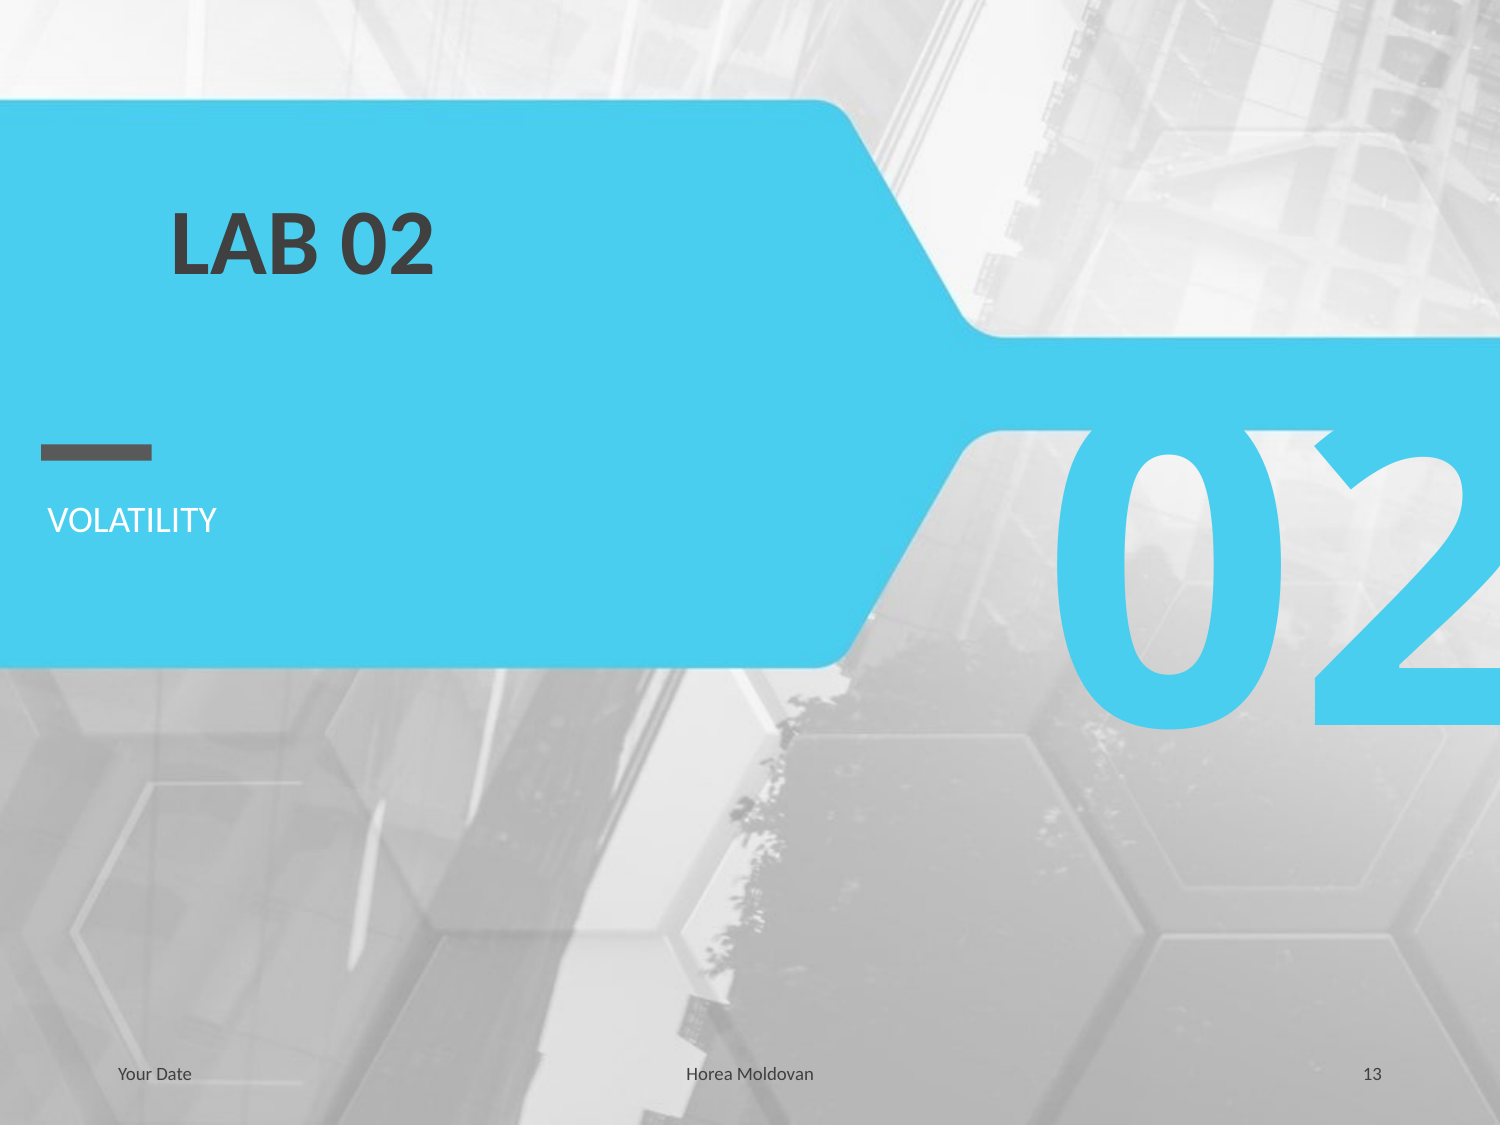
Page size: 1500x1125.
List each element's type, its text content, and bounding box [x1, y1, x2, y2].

title LAB 02 [155, 22, 838, 303]
picture [0, 0, 1500, 1125]
slide_number 13 [1059, 1042, 1397, 1103]
list VOLATILITY [32, 492, 715, 664]
slide_number Your Date [103, 1042, 441, 1103]
list 02 [767, 329, 1500, 835]
footer Horea Moldovan [496, 1042, 1004, 1103]
